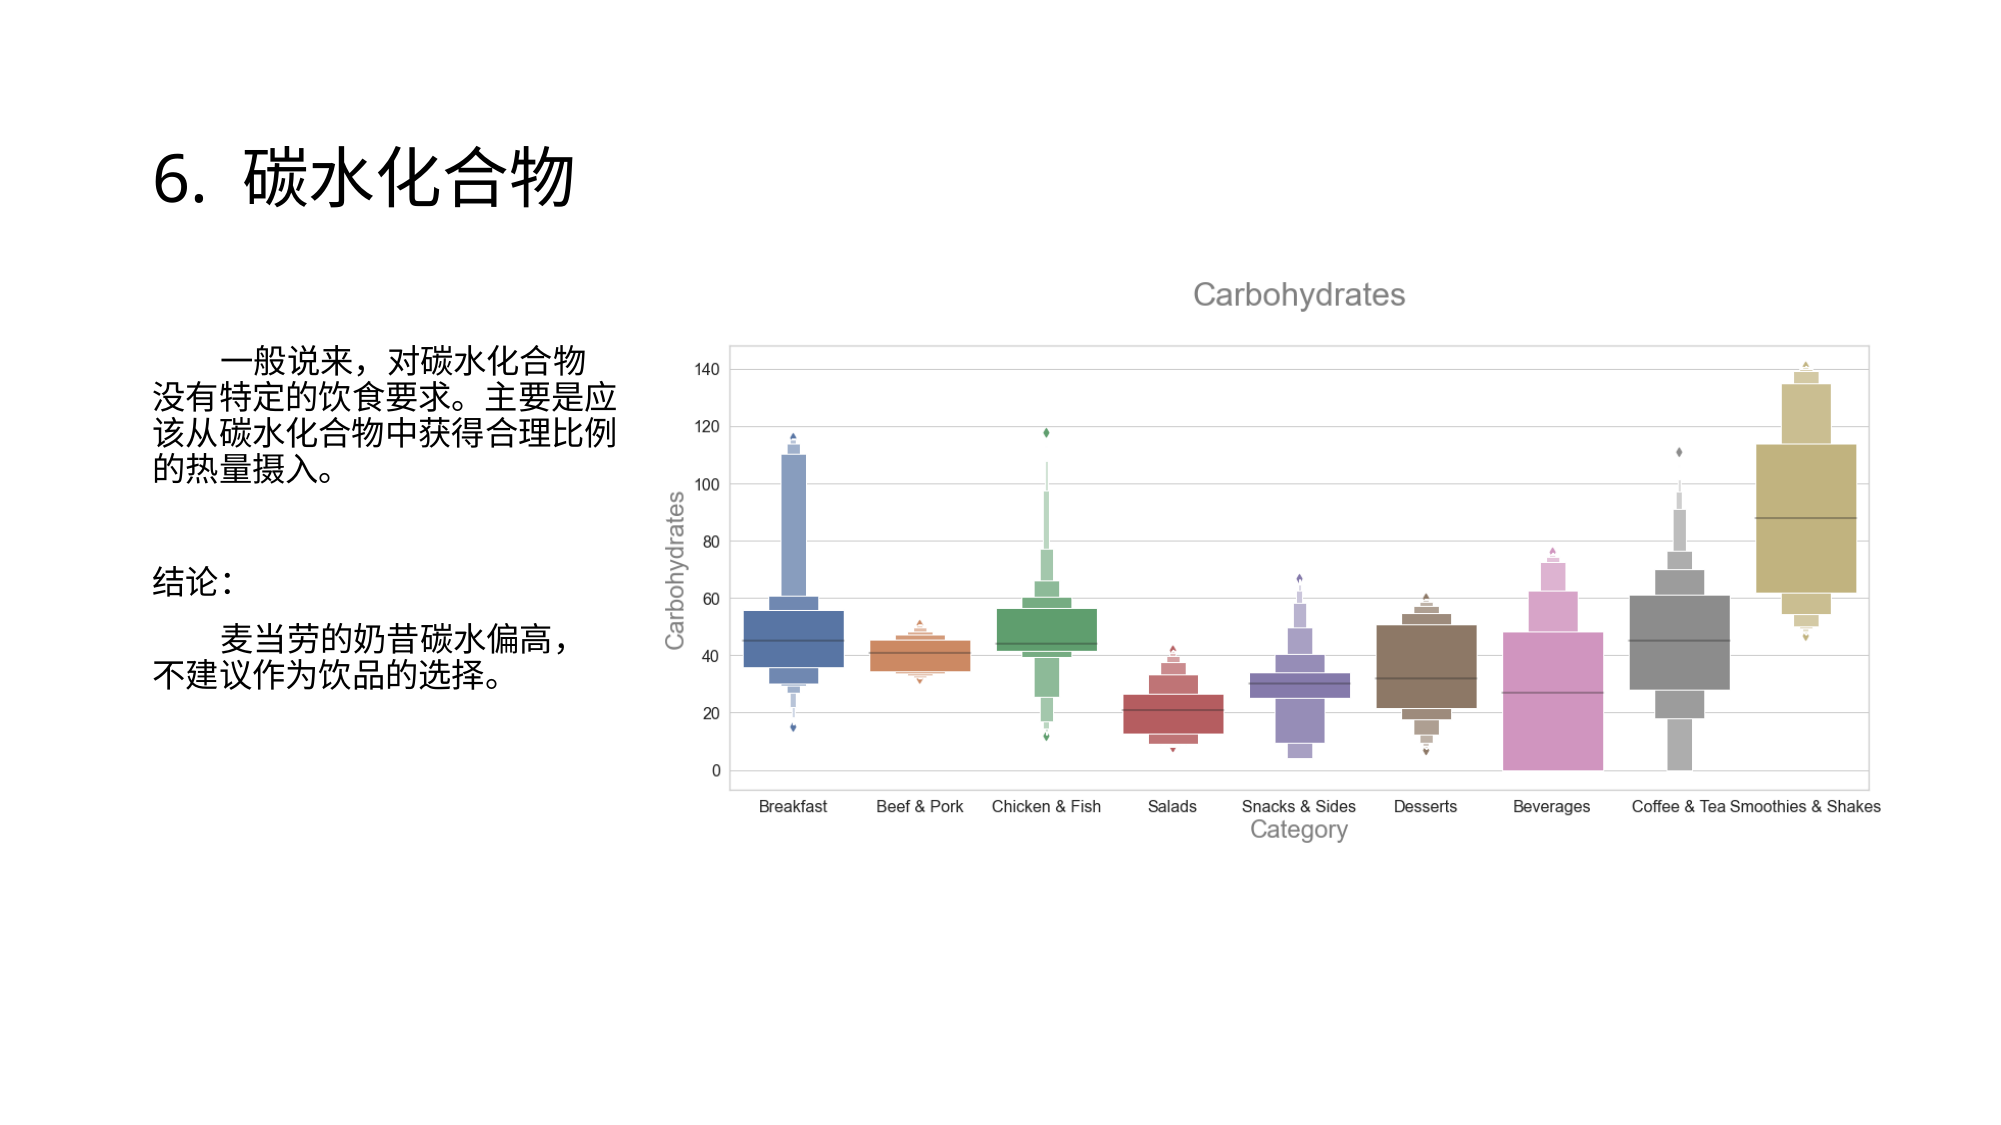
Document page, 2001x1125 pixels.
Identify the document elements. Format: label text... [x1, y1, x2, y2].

title 6. 碳水化合物 [137, 99, 783, 225]
list 一般说来，对碳水化合物没有特定的饮食要求。主要是应该从碳水化合物中获得合理比例的热量摄入。 结论： 麦当劳的奶昔碳水偏高，不建议作为饮品的选择。 [137, 337, 634, 963]
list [658, 275, 1888, 850]
